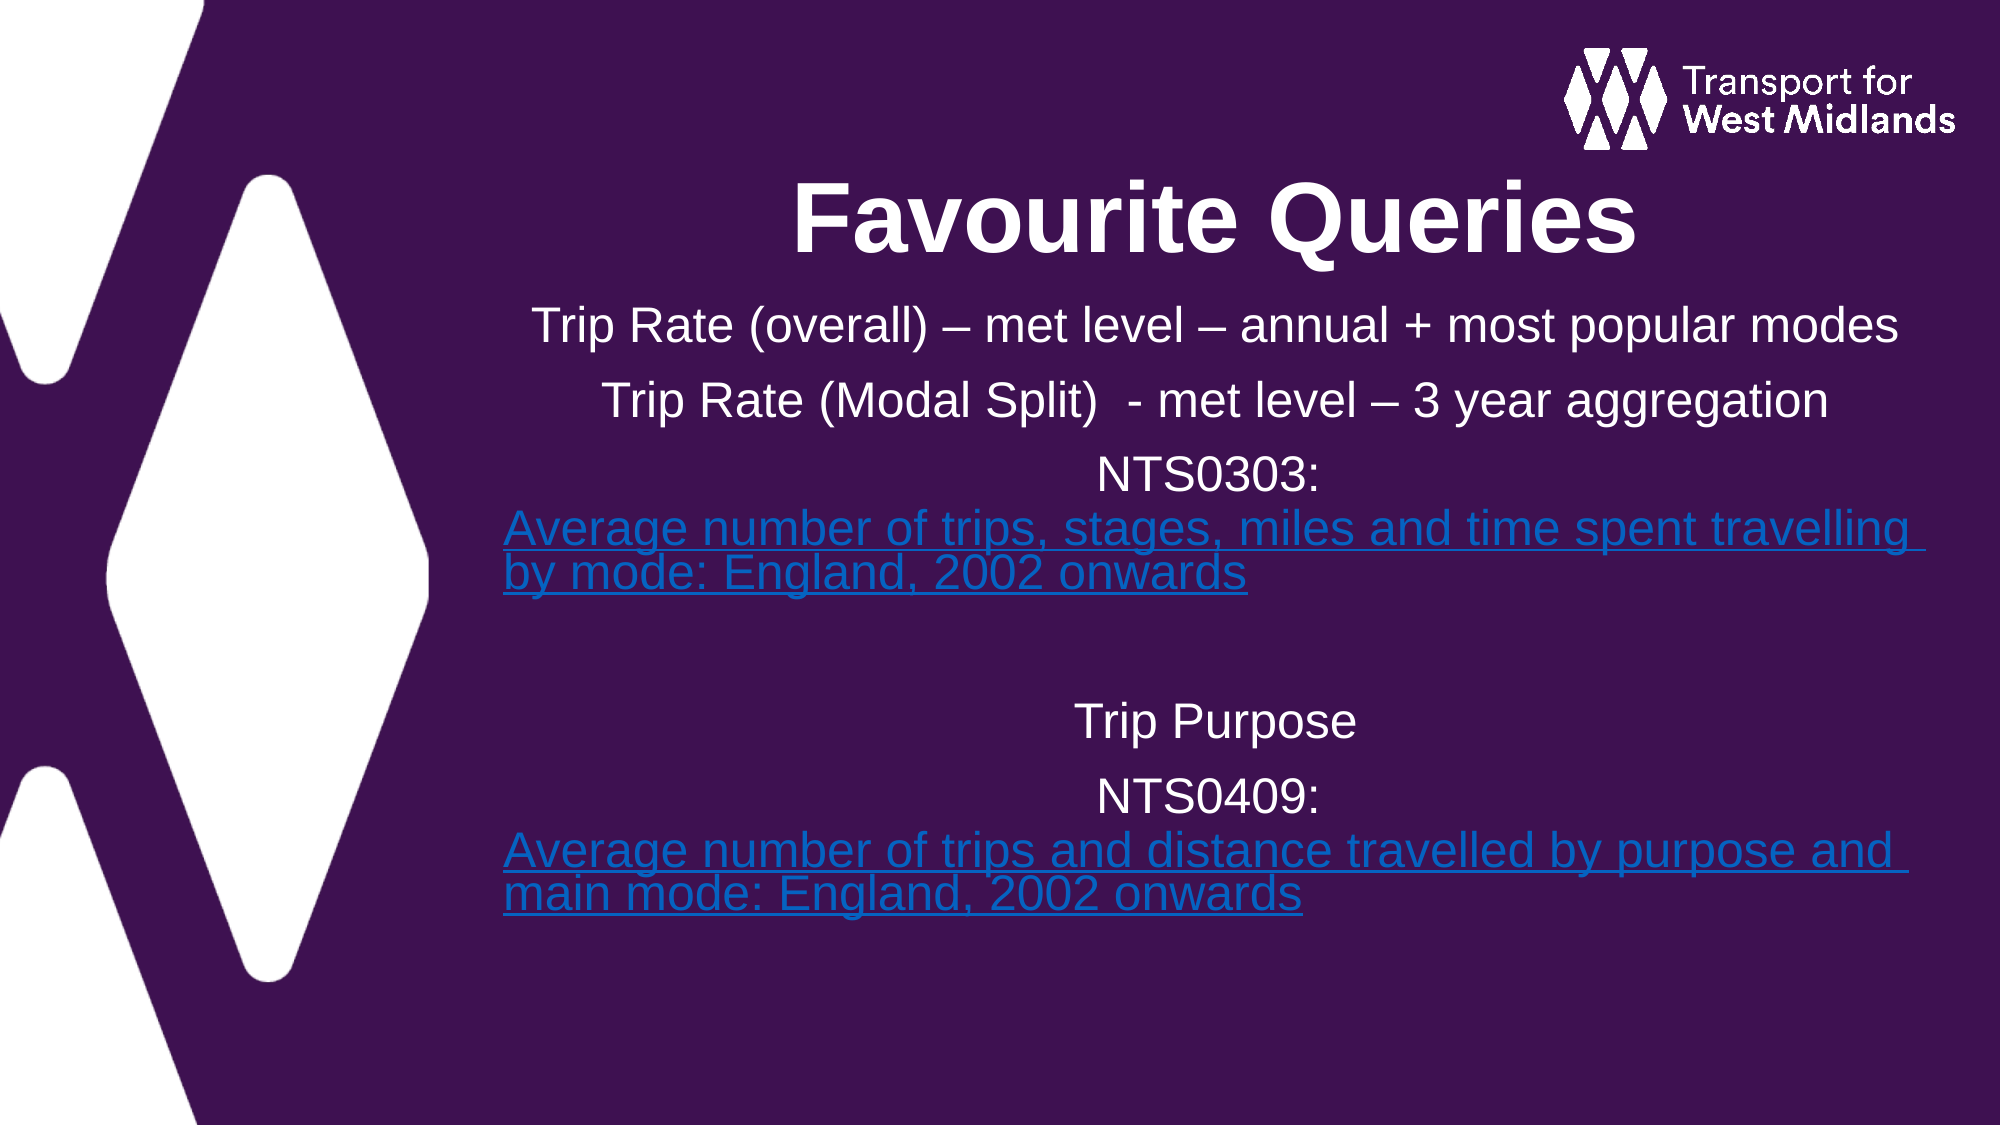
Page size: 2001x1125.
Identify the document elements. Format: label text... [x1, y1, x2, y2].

picture [0, 0, 429, 1125]
title Favourite Queries [488, 160, 1944, 281]
picture [1564, 48, 1955, 150]
subtitle Trip Rate (overall) – met level – annual + most popular modes Trip Rate (Modal Split) - met level – 3 year aggregation NTS0303: Average number of trips, stages, miles and time spent travelling by mode: England, 2002 onwards Trip Purpose NTS0409: Average number of trips and distance travelled by purpose and main mode: England, 2002 onwards [488, 291, 1944, 1057]
